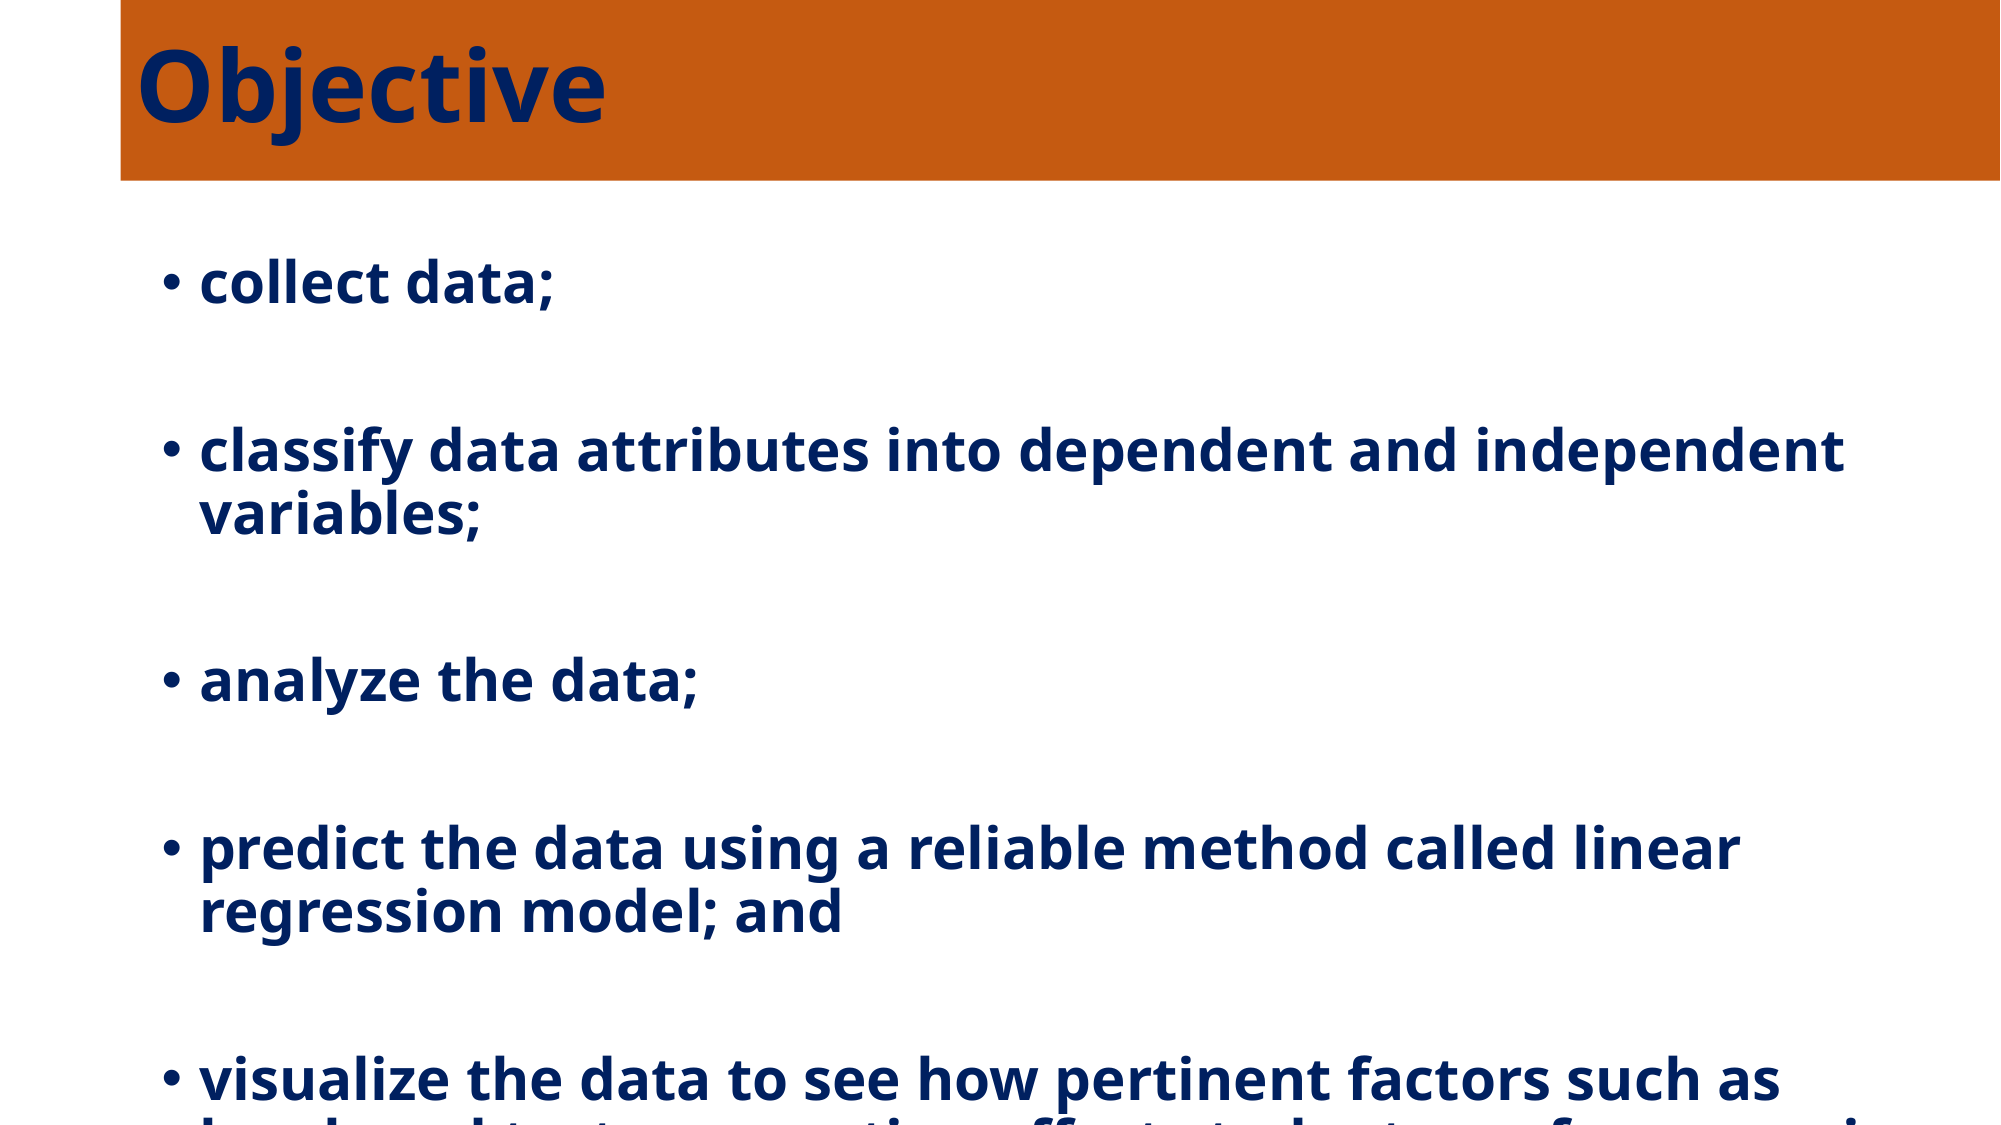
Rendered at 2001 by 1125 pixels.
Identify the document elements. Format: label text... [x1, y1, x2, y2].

title Objective [120, 0, 2000, 181]
list collect data; classify data attributes into dependent and independent variables; analyze the data; predict the data using a reliable method called linear regression model; and visualize the data to see how pertinent factors such as lunch and test preparation affect students performance in exams. [146, 154, 1967, 1115]
